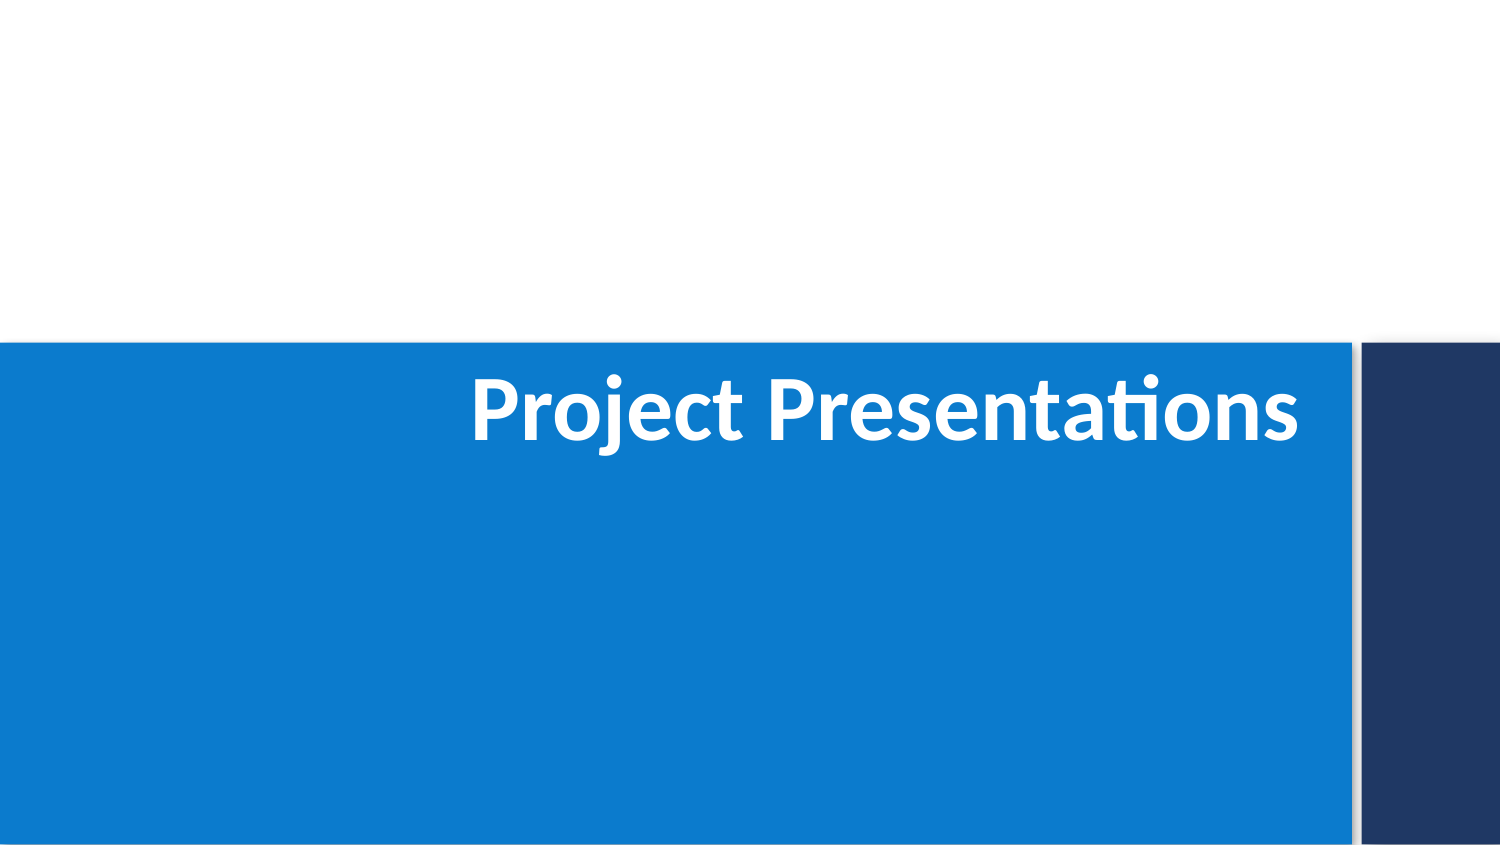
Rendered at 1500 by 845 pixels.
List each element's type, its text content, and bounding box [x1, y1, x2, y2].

text_box Project Presentations [69, 372, 1313, 472]
